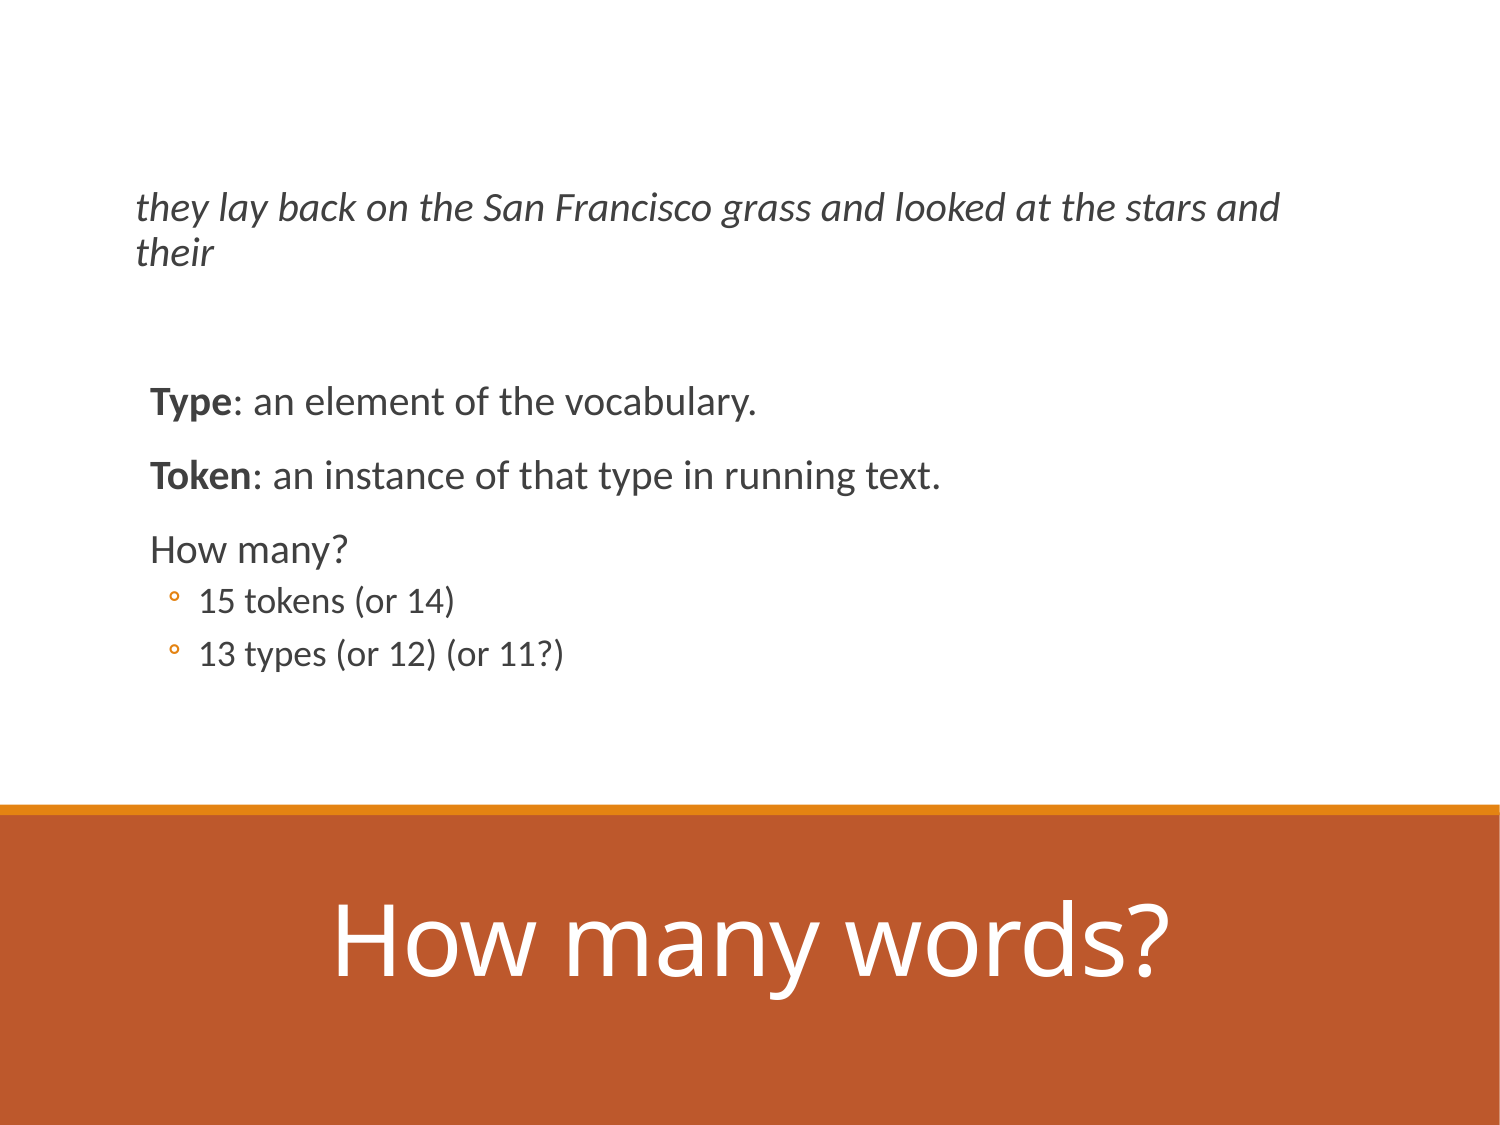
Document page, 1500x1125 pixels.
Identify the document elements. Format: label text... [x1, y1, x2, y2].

list they lay back on the San Francisco grass and looked at the stars and their Type: an element of the vocabulary. Token: an instance of that type in running text. How many? 15 tokens (or 14) 13 types (or 12) (or 11?) [135, 178, 1369, 748]
text_box [0, 816, 1500, 1125]
title How many words? [131, 861, 1369, 1031]
text_box [0, 0, 1500, 803]
text_box [0, 803, 1500, 816]
